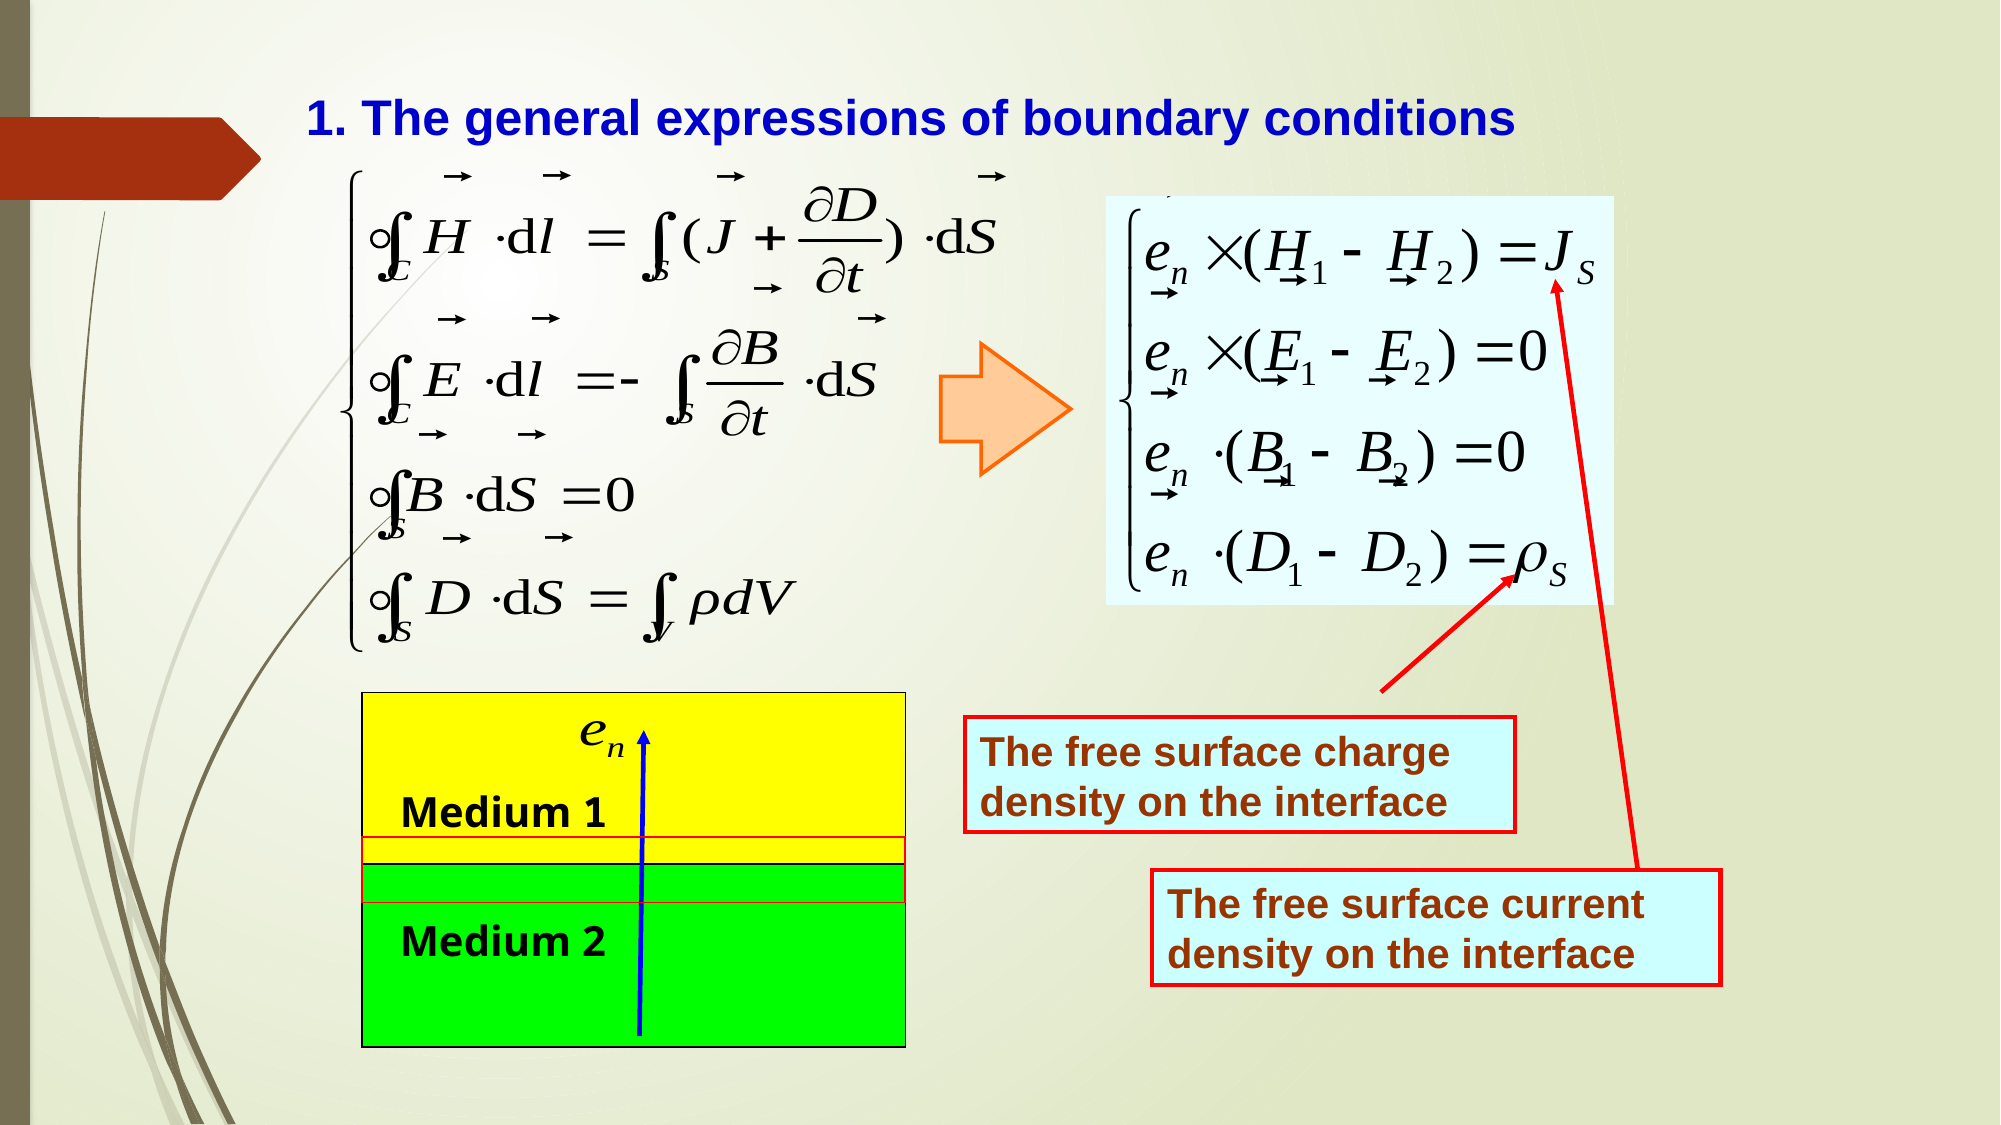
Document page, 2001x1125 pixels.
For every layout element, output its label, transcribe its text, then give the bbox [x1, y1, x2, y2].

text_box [326, 160, 1013, 661]
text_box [1152, 278, 1721, 988]
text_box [940, 196, 1615, 606]
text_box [964, 573, 1147, 835]
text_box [361, 692, 906, 1048]
text_box 1. The general expressions of boundary conditions [291, 78, 1633, 153]
